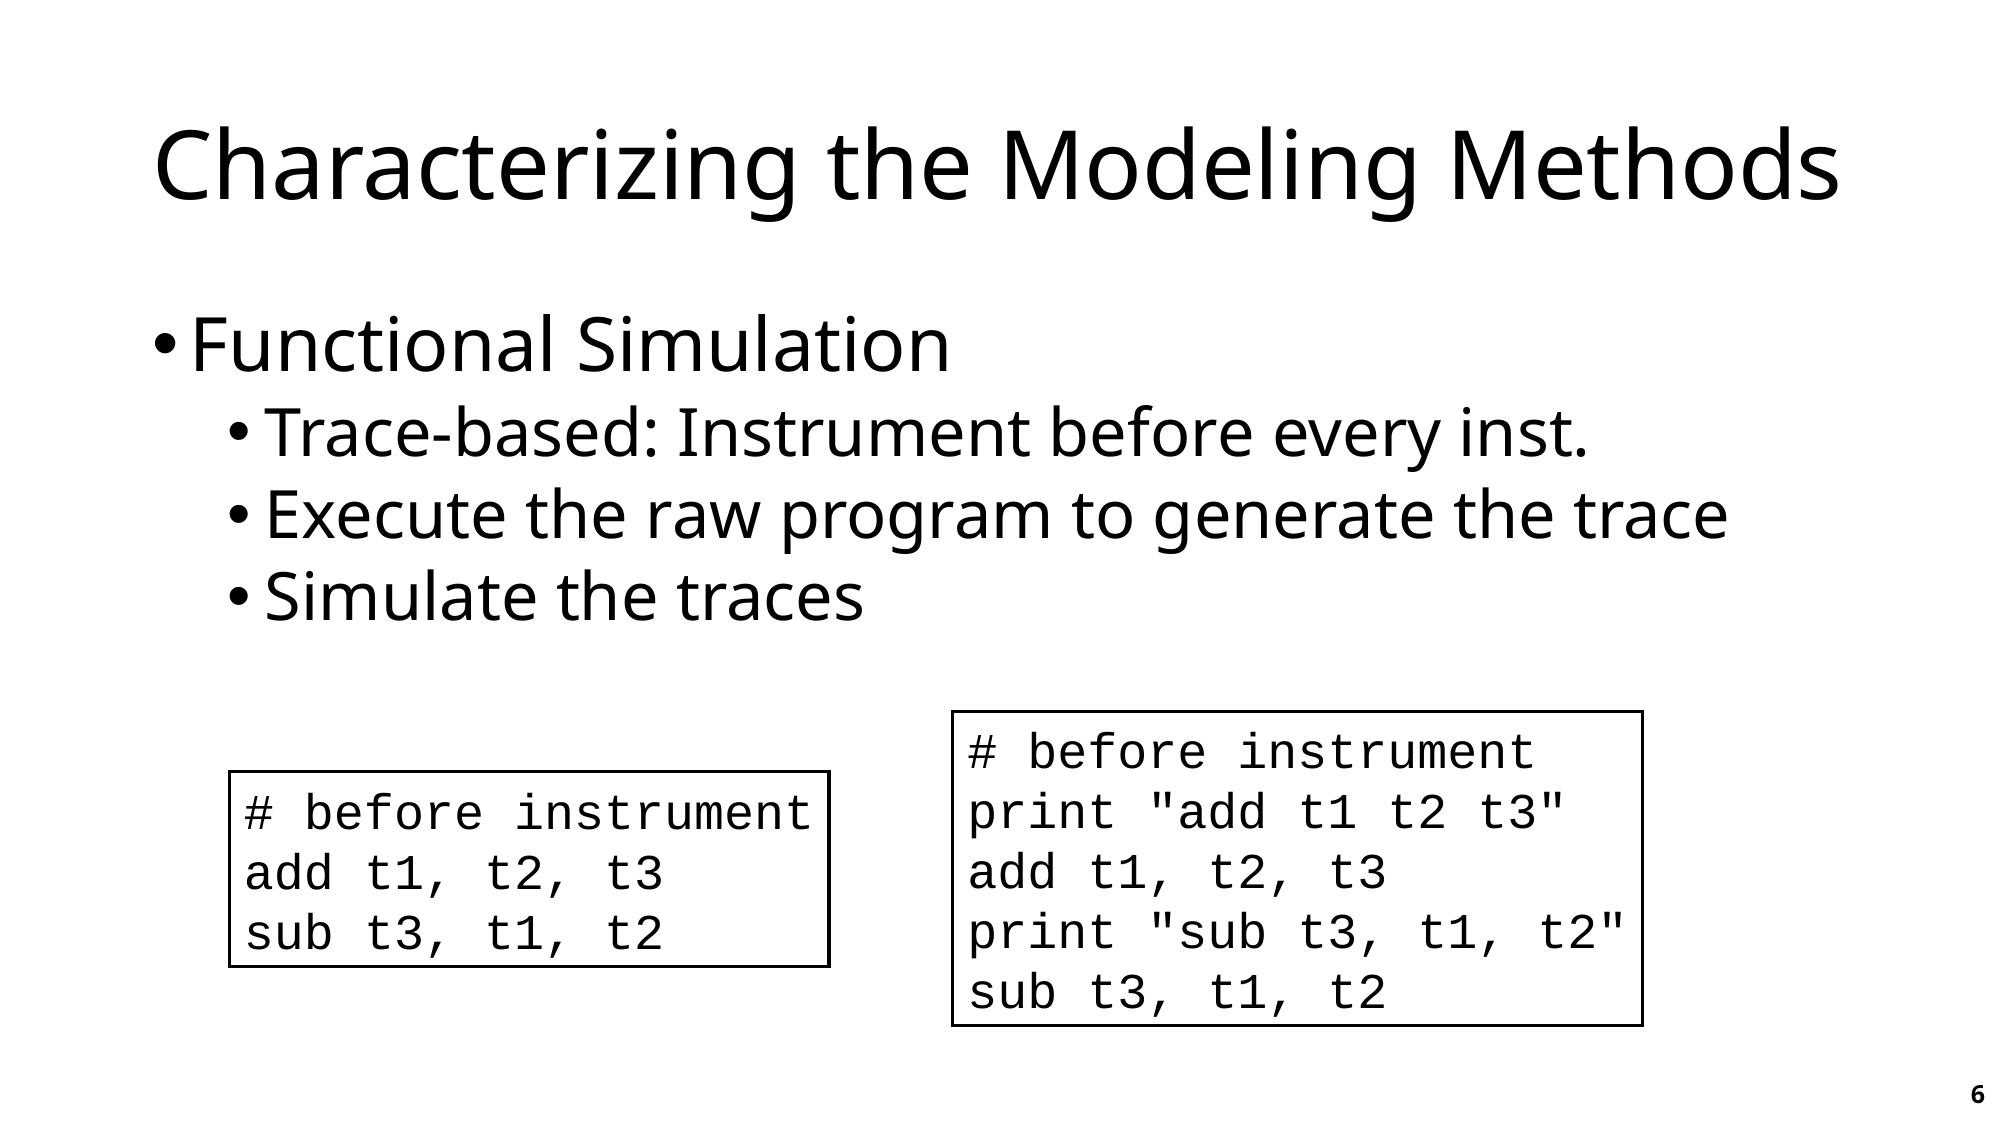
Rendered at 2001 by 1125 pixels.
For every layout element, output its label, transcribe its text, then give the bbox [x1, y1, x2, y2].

text_box # before instrument add t1, t2, t3 sub t3, t1, t2 [228, 770, 831, 968]
text_box # before instrument print "add t1 t2 t3" add t1, t2, t3 print "sub t3, t1, t2" sub t3, t1, t2 [951, 710, 1644, 1027]
slide_number 6 [1550, 1065, 2000, 1125]
list Functional Simulation Trace-based: Instrument before every inst. Execute the raw program to generate the trace Simulate the traces [137, 299, 1863, 648]
title Characterizing the Modeling Methods [137, 59, 1863, 278]
